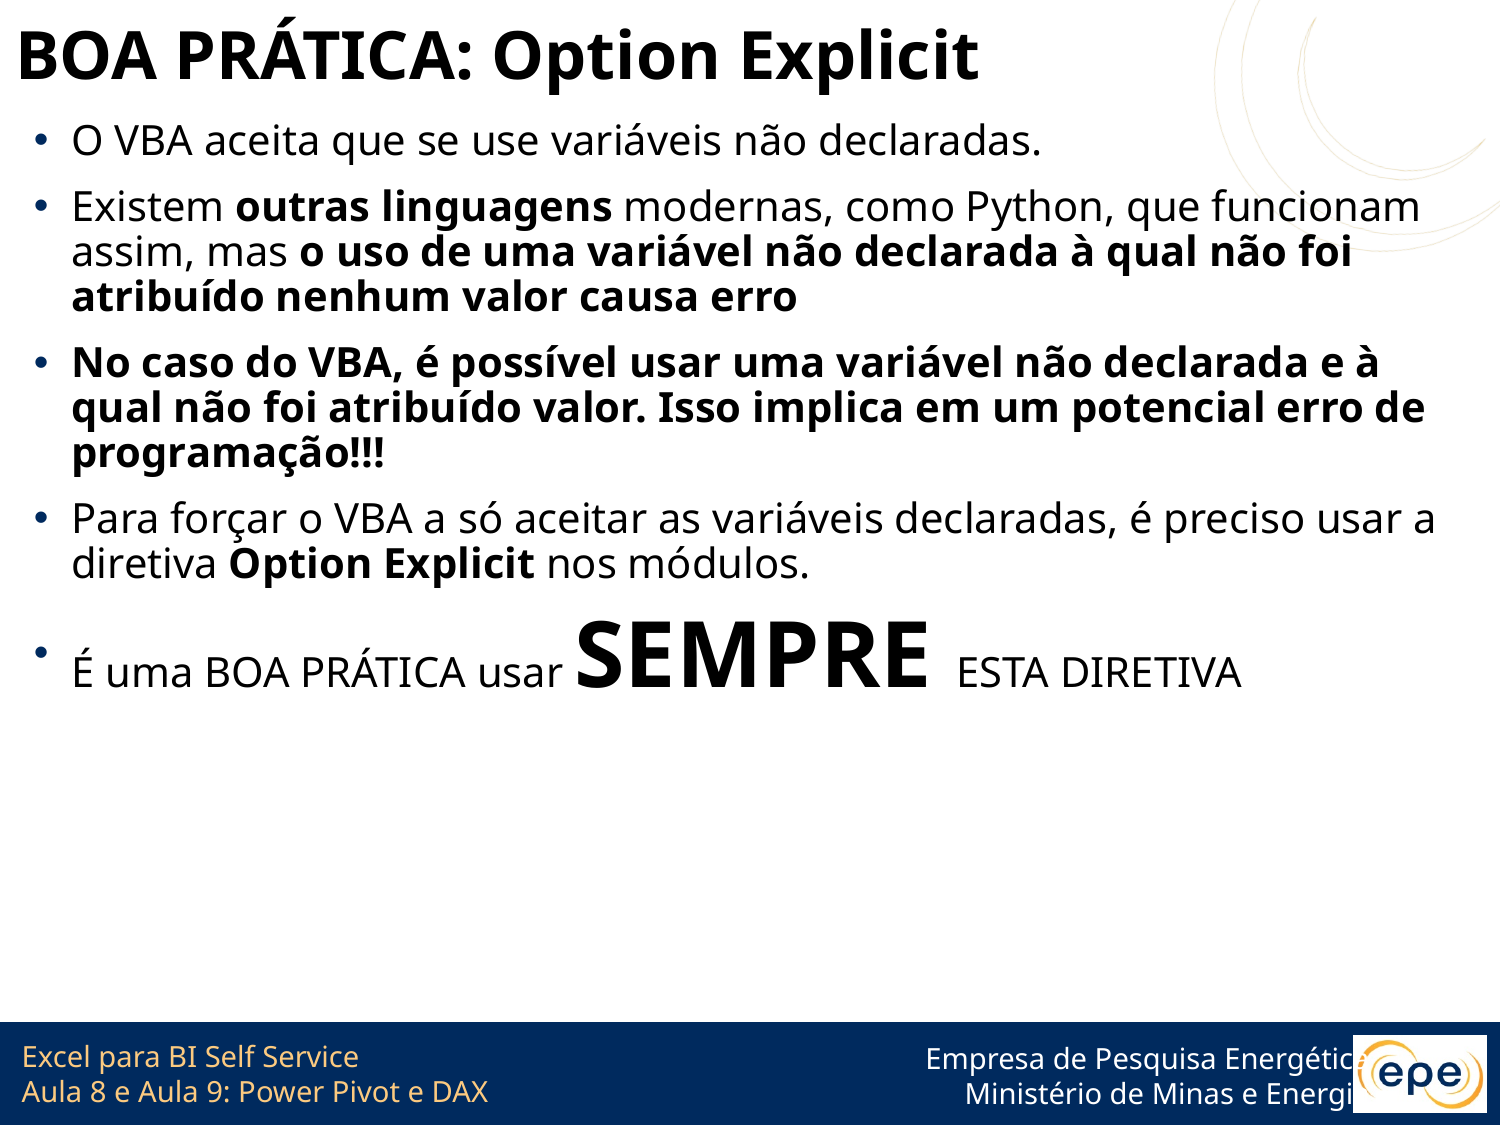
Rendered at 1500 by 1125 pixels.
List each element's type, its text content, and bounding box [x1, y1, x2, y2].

list O VBA aceita que se use variáveis não declaradas. Existem outras linguagens modernas, como Python, que funcionam assim, mas o uso de uma variável não declarada à qual não foi atribuído nenhum valor causa erro No caso do VBA, é possível usar uma variável não declarada e à qual não foi atribuído valor. Isso implica em um potencial erro de programação!!! Para forçar o VBA a só aceitar as variáveis declaradas, é preciso usar a diretiva Option Explicit nos módulos. É uma BOA PRÁTICA usar SEMPRE ESTA DIRETIVA [18, 112, 1459, 1021]
picture [1353, 1035, 1487, 1113]
title BOA PRÁTICA: Option Explicit [0, 3, 1459, 113]
